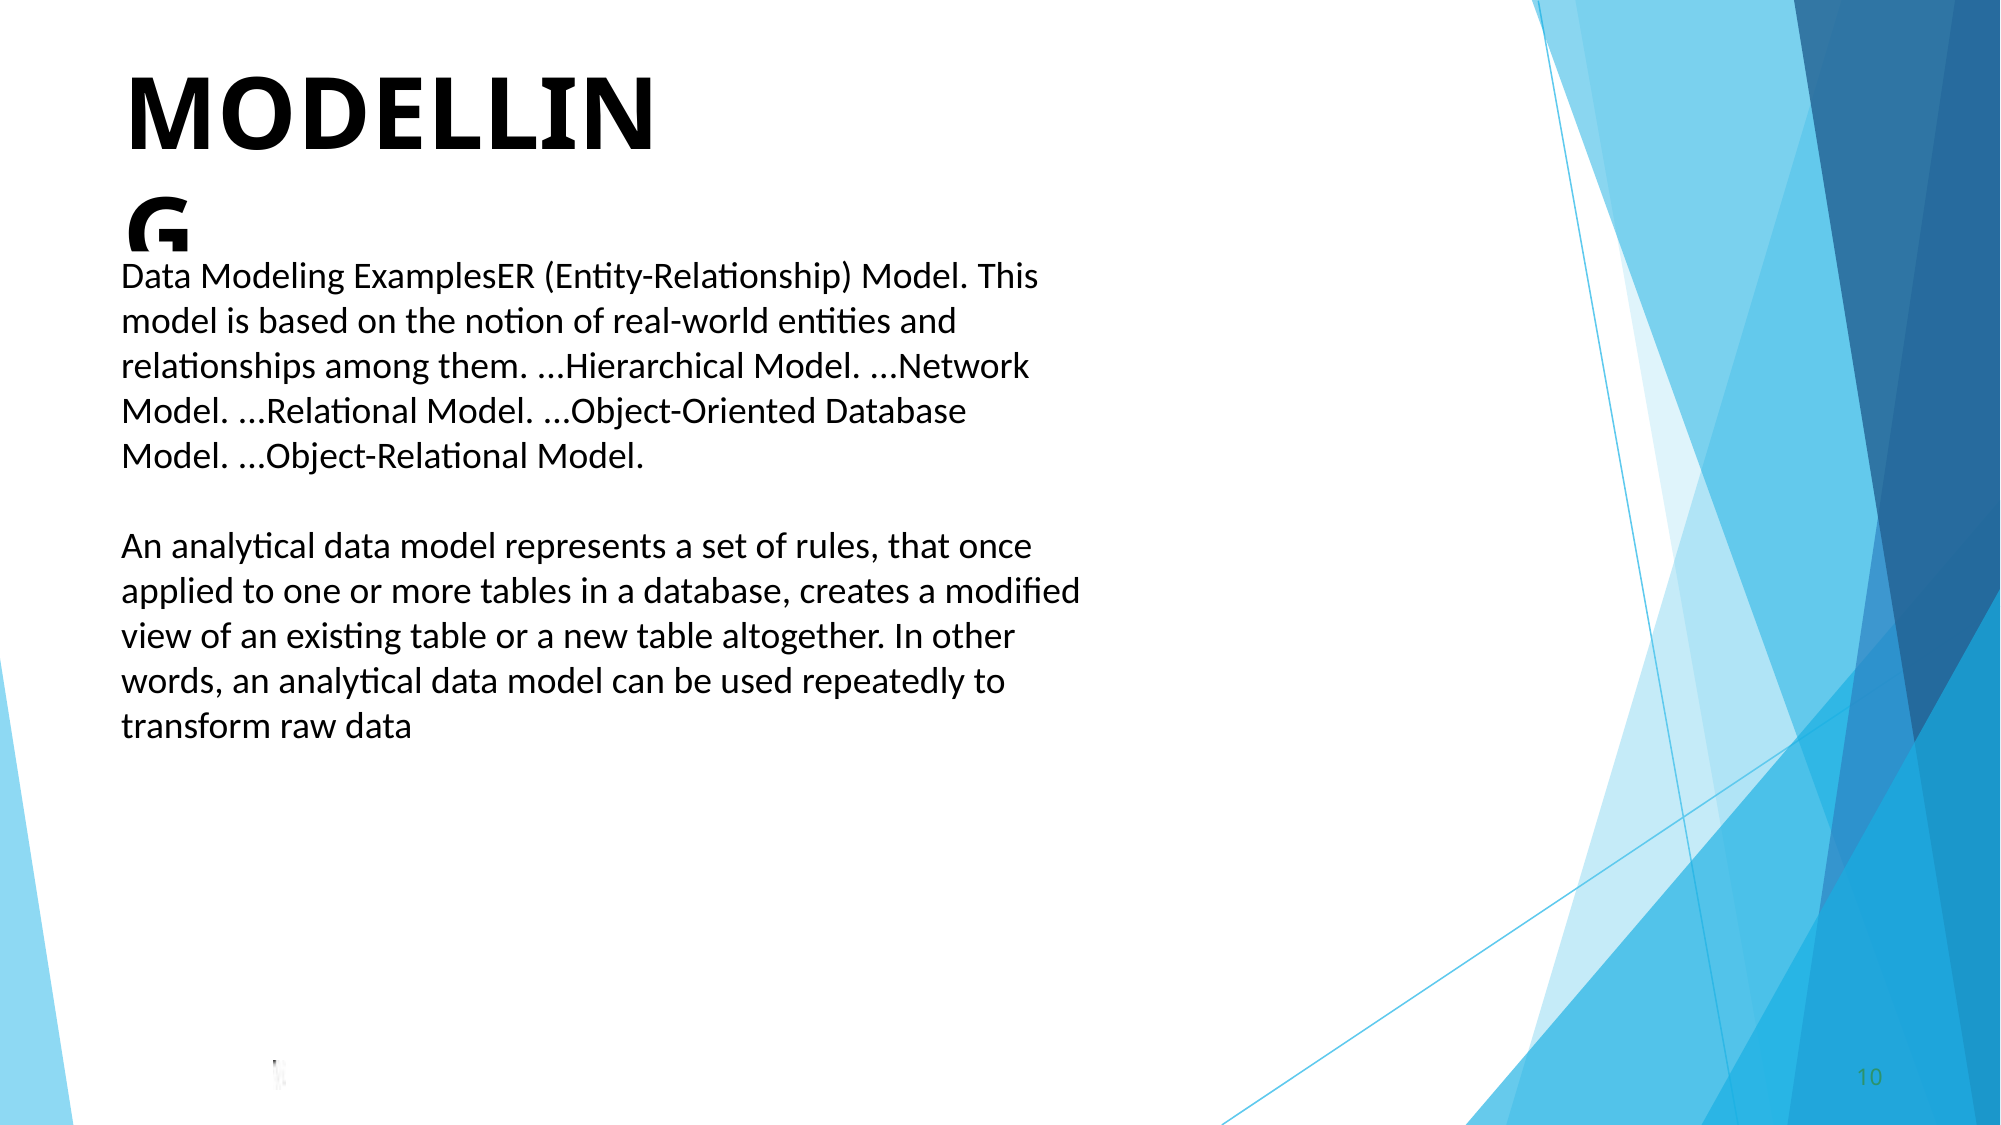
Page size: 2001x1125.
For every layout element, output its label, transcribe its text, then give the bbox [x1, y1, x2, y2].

text_box Data Modeling ExamplesER (Entity-Relationship) Model. This model is based on the notion of real-world entities and relationships among them. ...Hierarchical Model. ...Network Model. ...Relational Model. ...Object-Oriented Database Model. ...Object-Relational Model. An analytical data model represents a set of rules, that once applied to one or more tables in a database, creates a modified view of an existing table or a new table altogether. In other words, an analytical data model can be used repeatedly to transform raw data [121, 251, 1100, 663]
text_box 10 [1849, 1061, 1888, 1095]
text_box MODELLING [121, 47, 664, 251]
picture [273, 1060, 287, 1091]
